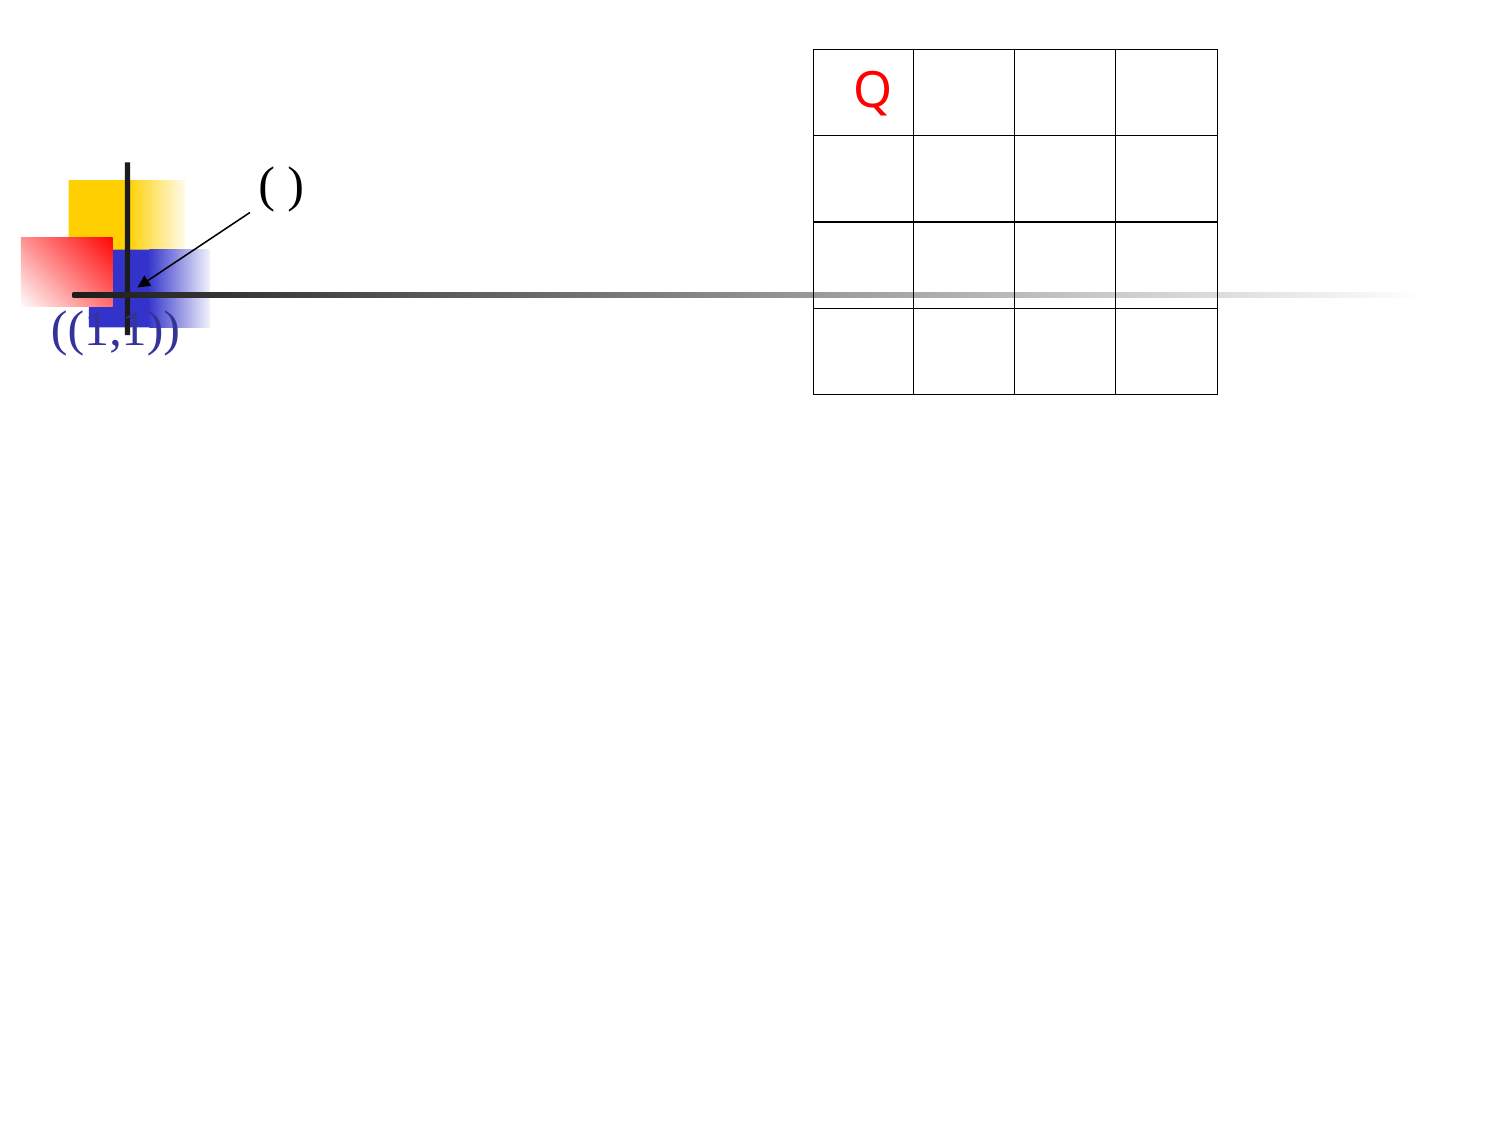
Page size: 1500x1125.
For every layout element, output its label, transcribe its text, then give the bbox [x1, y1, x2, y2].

text_box [137, 212, 251, 288]
text_box ( ) [243, 143, 320, 219]
text_box ((1,1)) [36, 287, 196, 363]
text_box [812, 48, 1285, 476]
